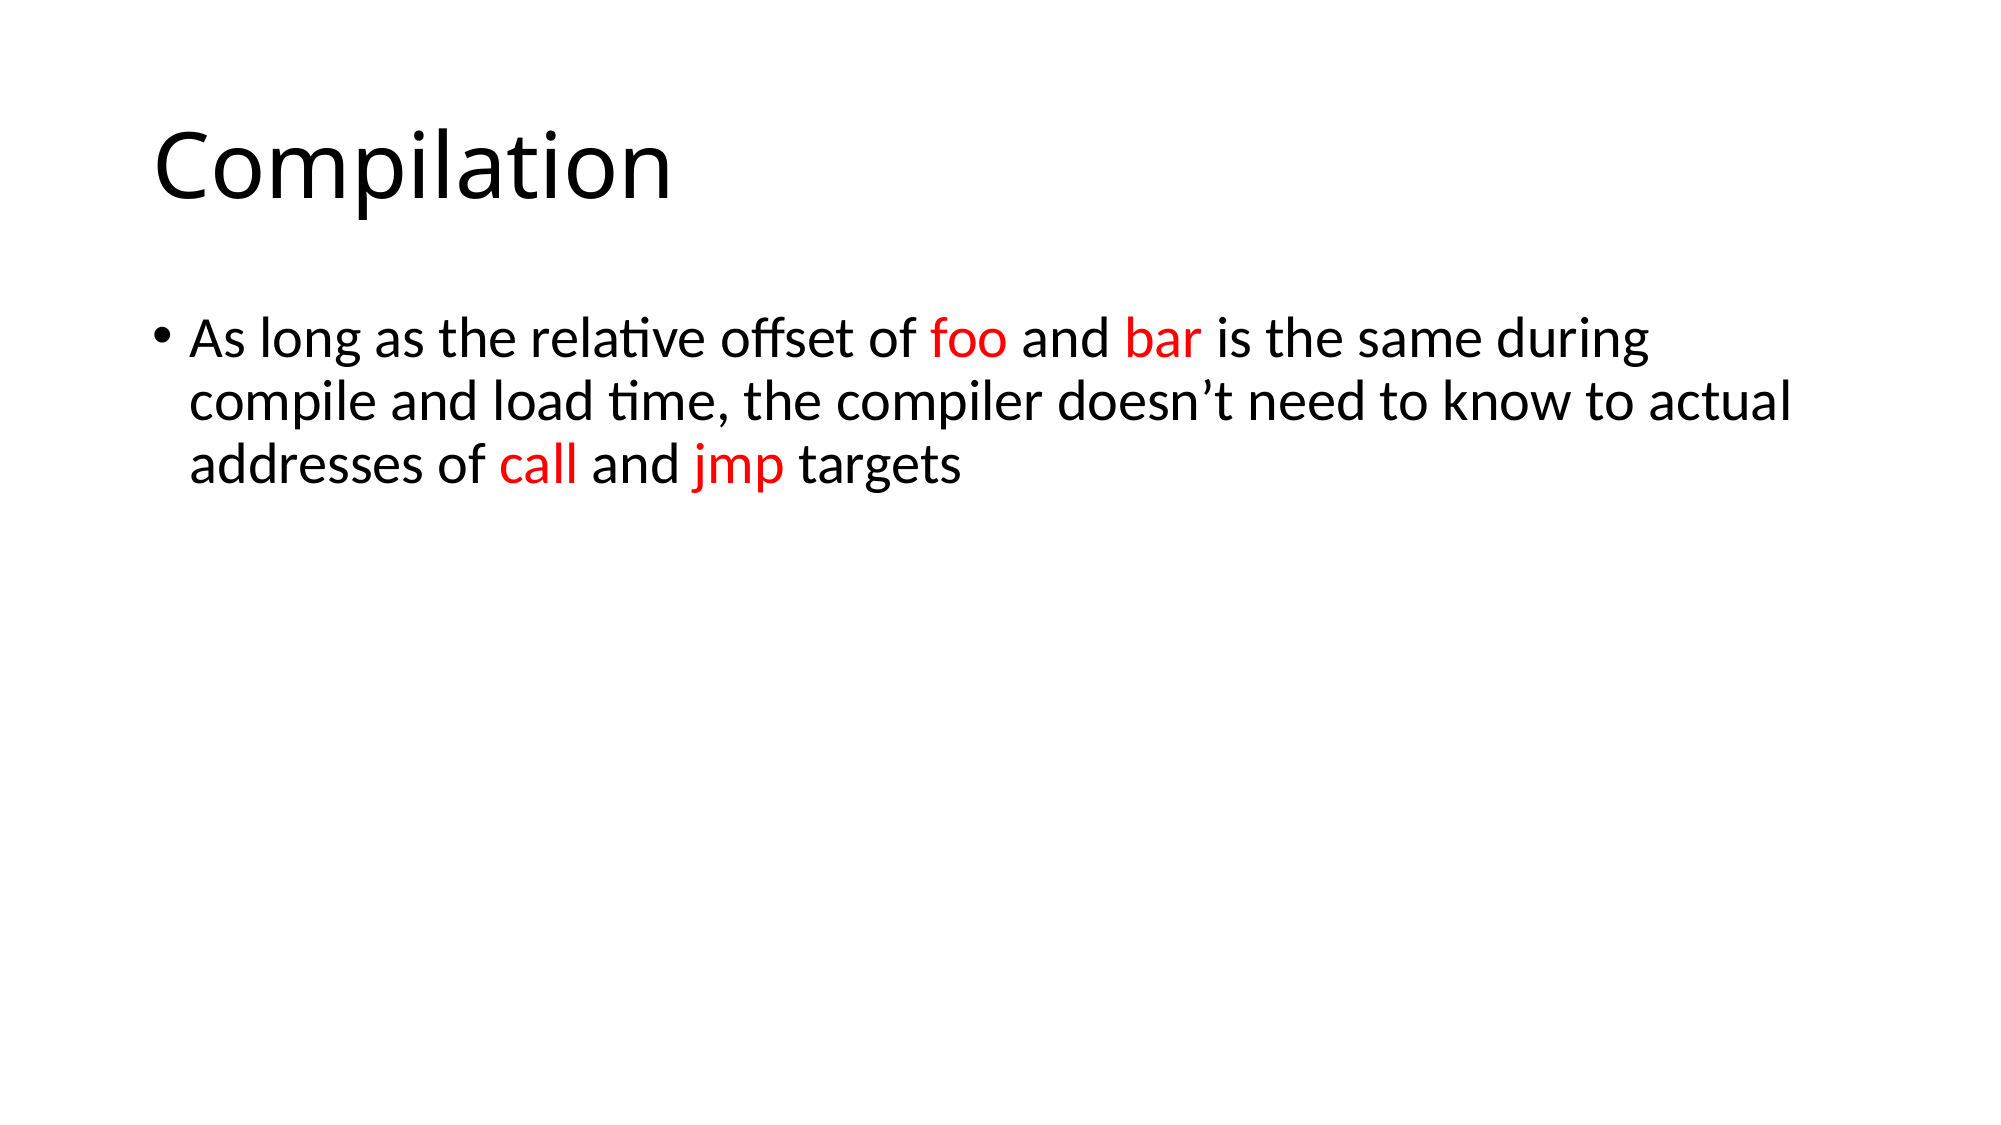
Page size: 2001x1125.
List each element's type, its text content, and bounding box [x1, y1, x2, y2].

title Compilation [137, 59, 1863, 278]
list As long as the relative offset of foo and bar is the same during compile and load time, the compiler doesn’t need to know to actual addresses of call and jmp targets [137, 299, 1863, 1014]
